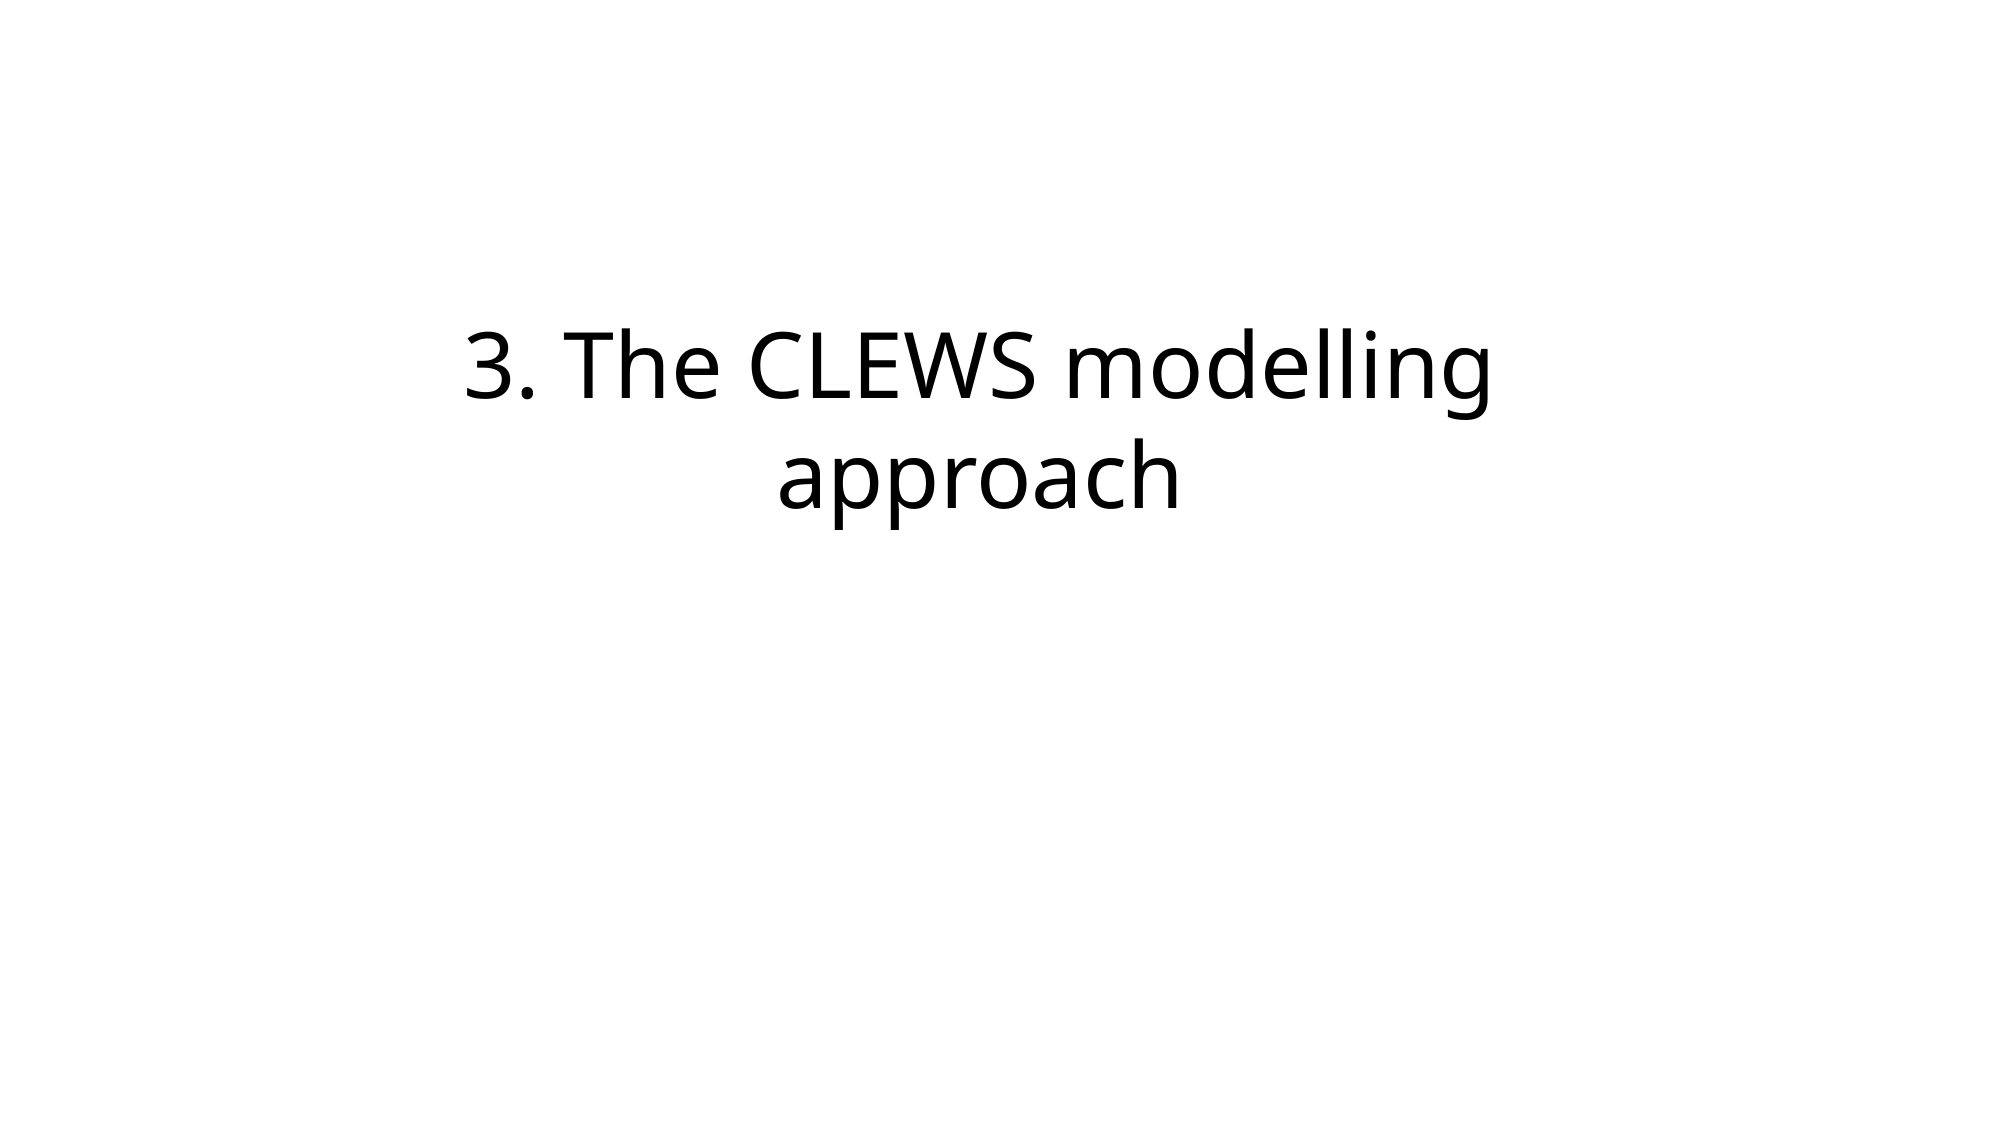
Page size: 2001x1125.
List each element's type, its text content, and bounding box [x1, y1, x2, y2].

text_box 3. The CLEWS modelling approach [258, 299, 1702, 534]
